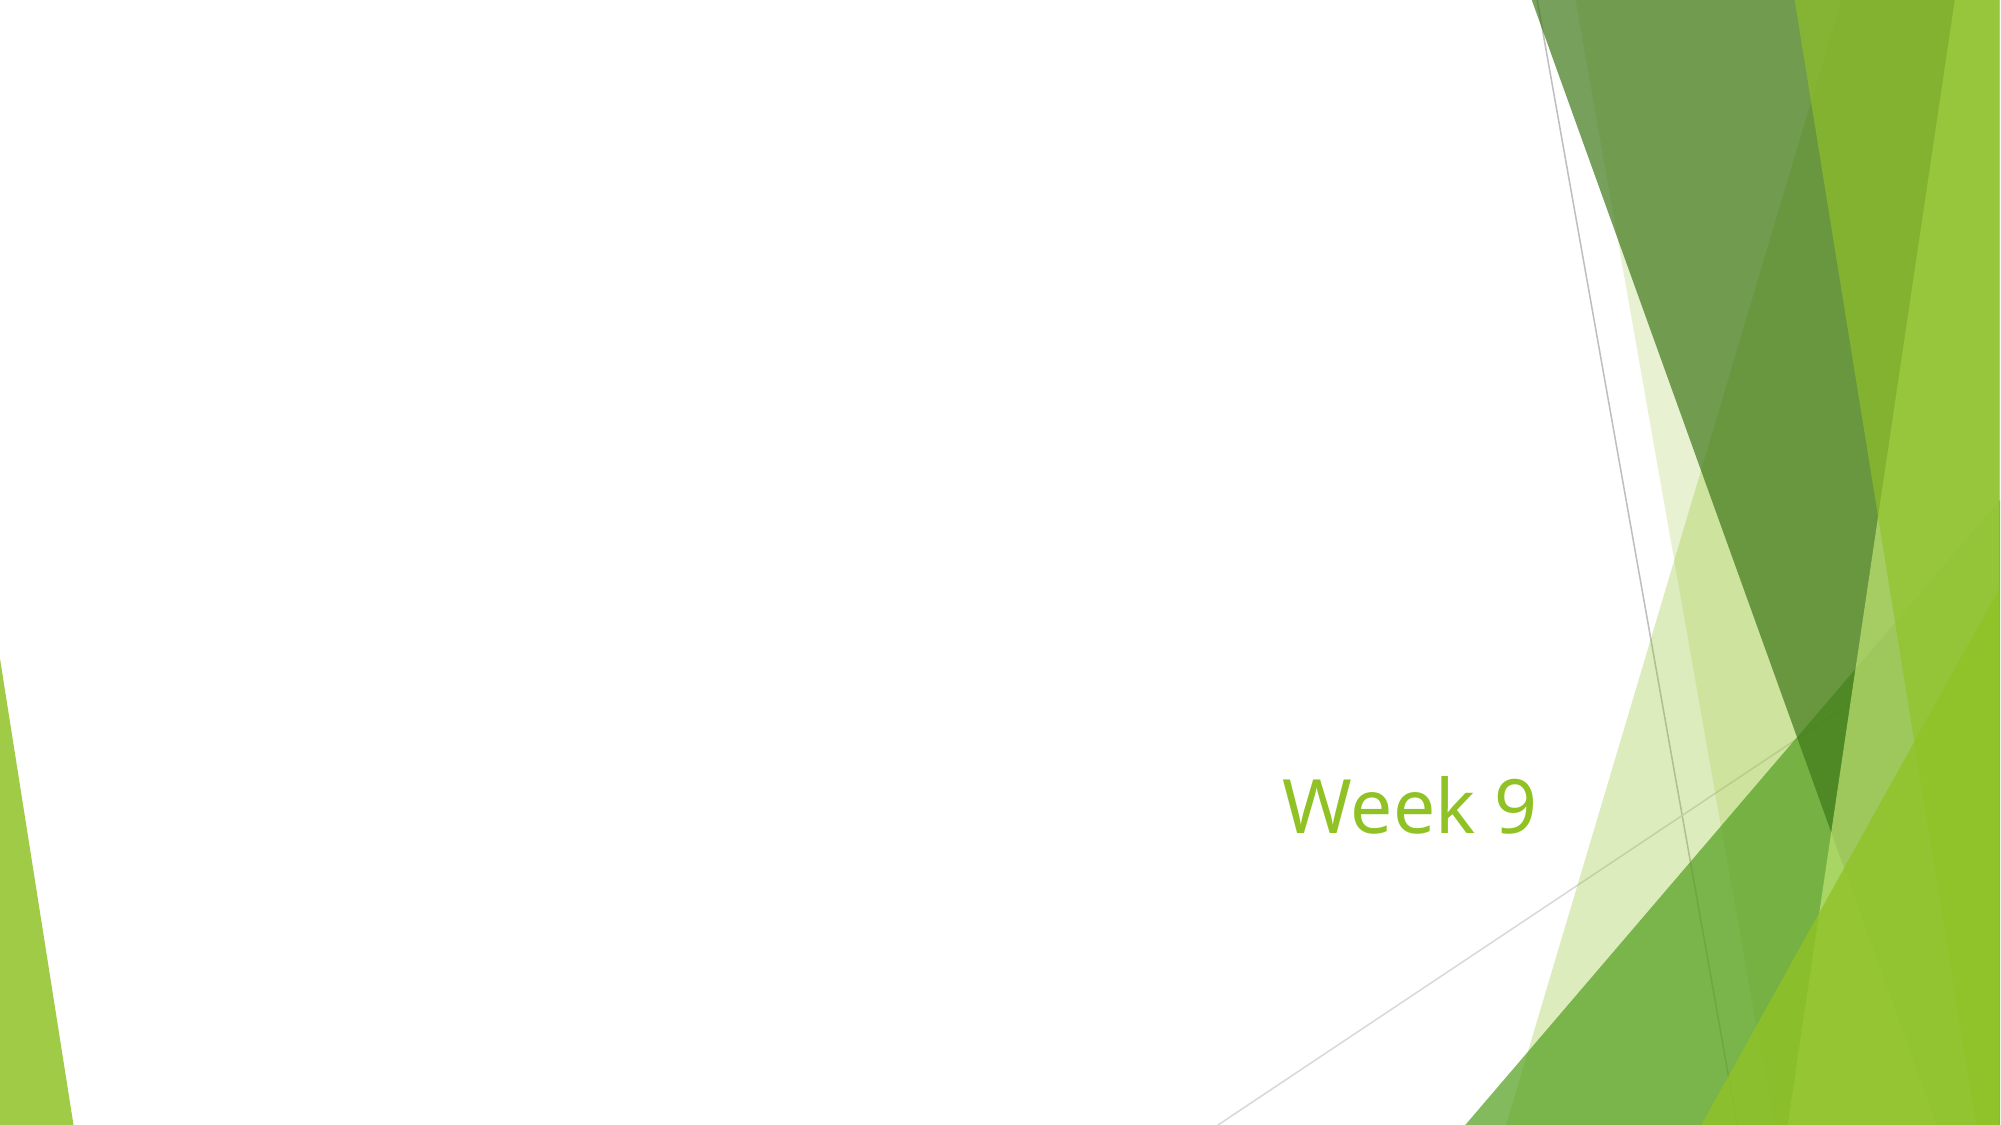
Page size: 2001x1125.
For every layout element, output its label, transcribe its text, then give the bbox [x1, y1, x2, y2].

title Week 9 [134, 638, 1546, 857]
